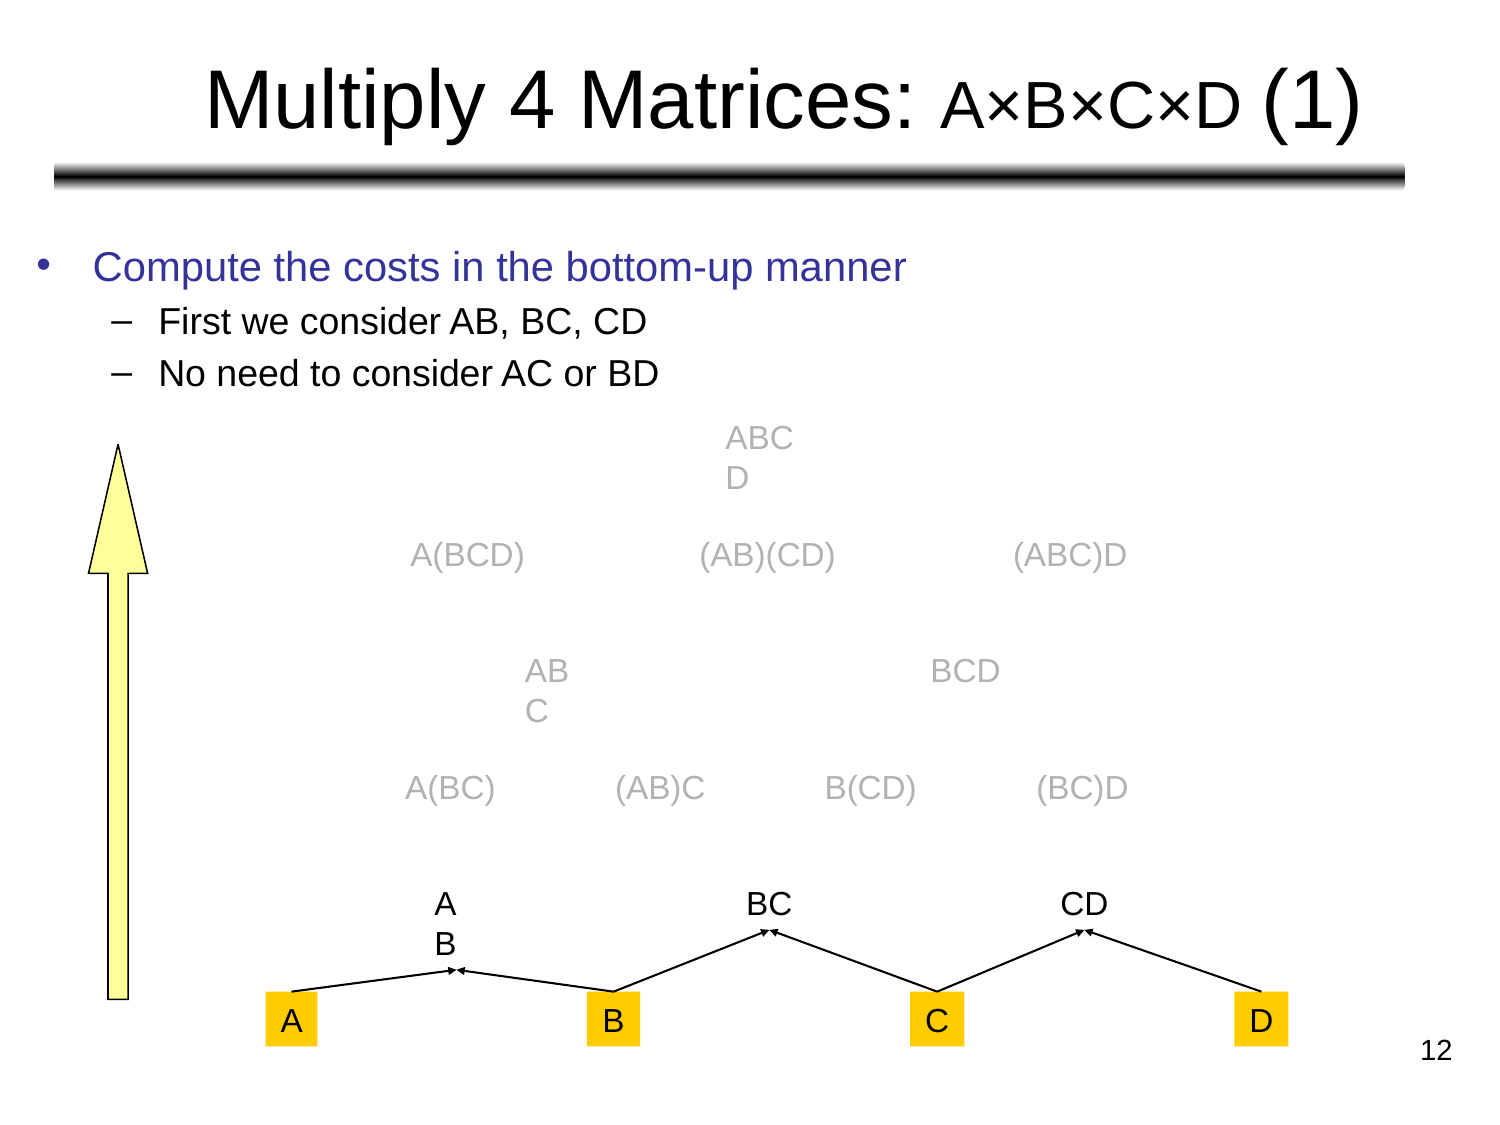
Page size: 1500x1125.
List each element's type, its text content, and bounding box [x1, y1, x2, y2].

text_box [456, 929, 612, 992]
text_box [390, 758, 1148, 814]
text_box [1084, 952, 1262, 992]
list Compute the costs in the bottom-up manner First we consider AB, BC, CD No need to consider AC or BD [21, 231, 1426, 409]
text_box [265, 991, 1289, 1048]
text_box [509, 641, 1017, 698]
text_box [129, 492, 148, 574]
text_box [936, 952, 1082, 992]
text_box [88, 444, 129, 574]
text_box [418, 874, 1124, 951]
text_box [769, 929, 938, 992]
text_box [613, 929, 768, 992]
text_box ABCD [710, 408, 833, 504]
slide_number 12 [1155, 1024, 1468, 1100]
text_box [291, 929, 455, 992]
text_box [108, 488, 129, 1000]
title Multiply 4 Matrices: A×B×C×D (1) [128, 38, 1440, 153]
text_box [395, 524, 1146, 581]
